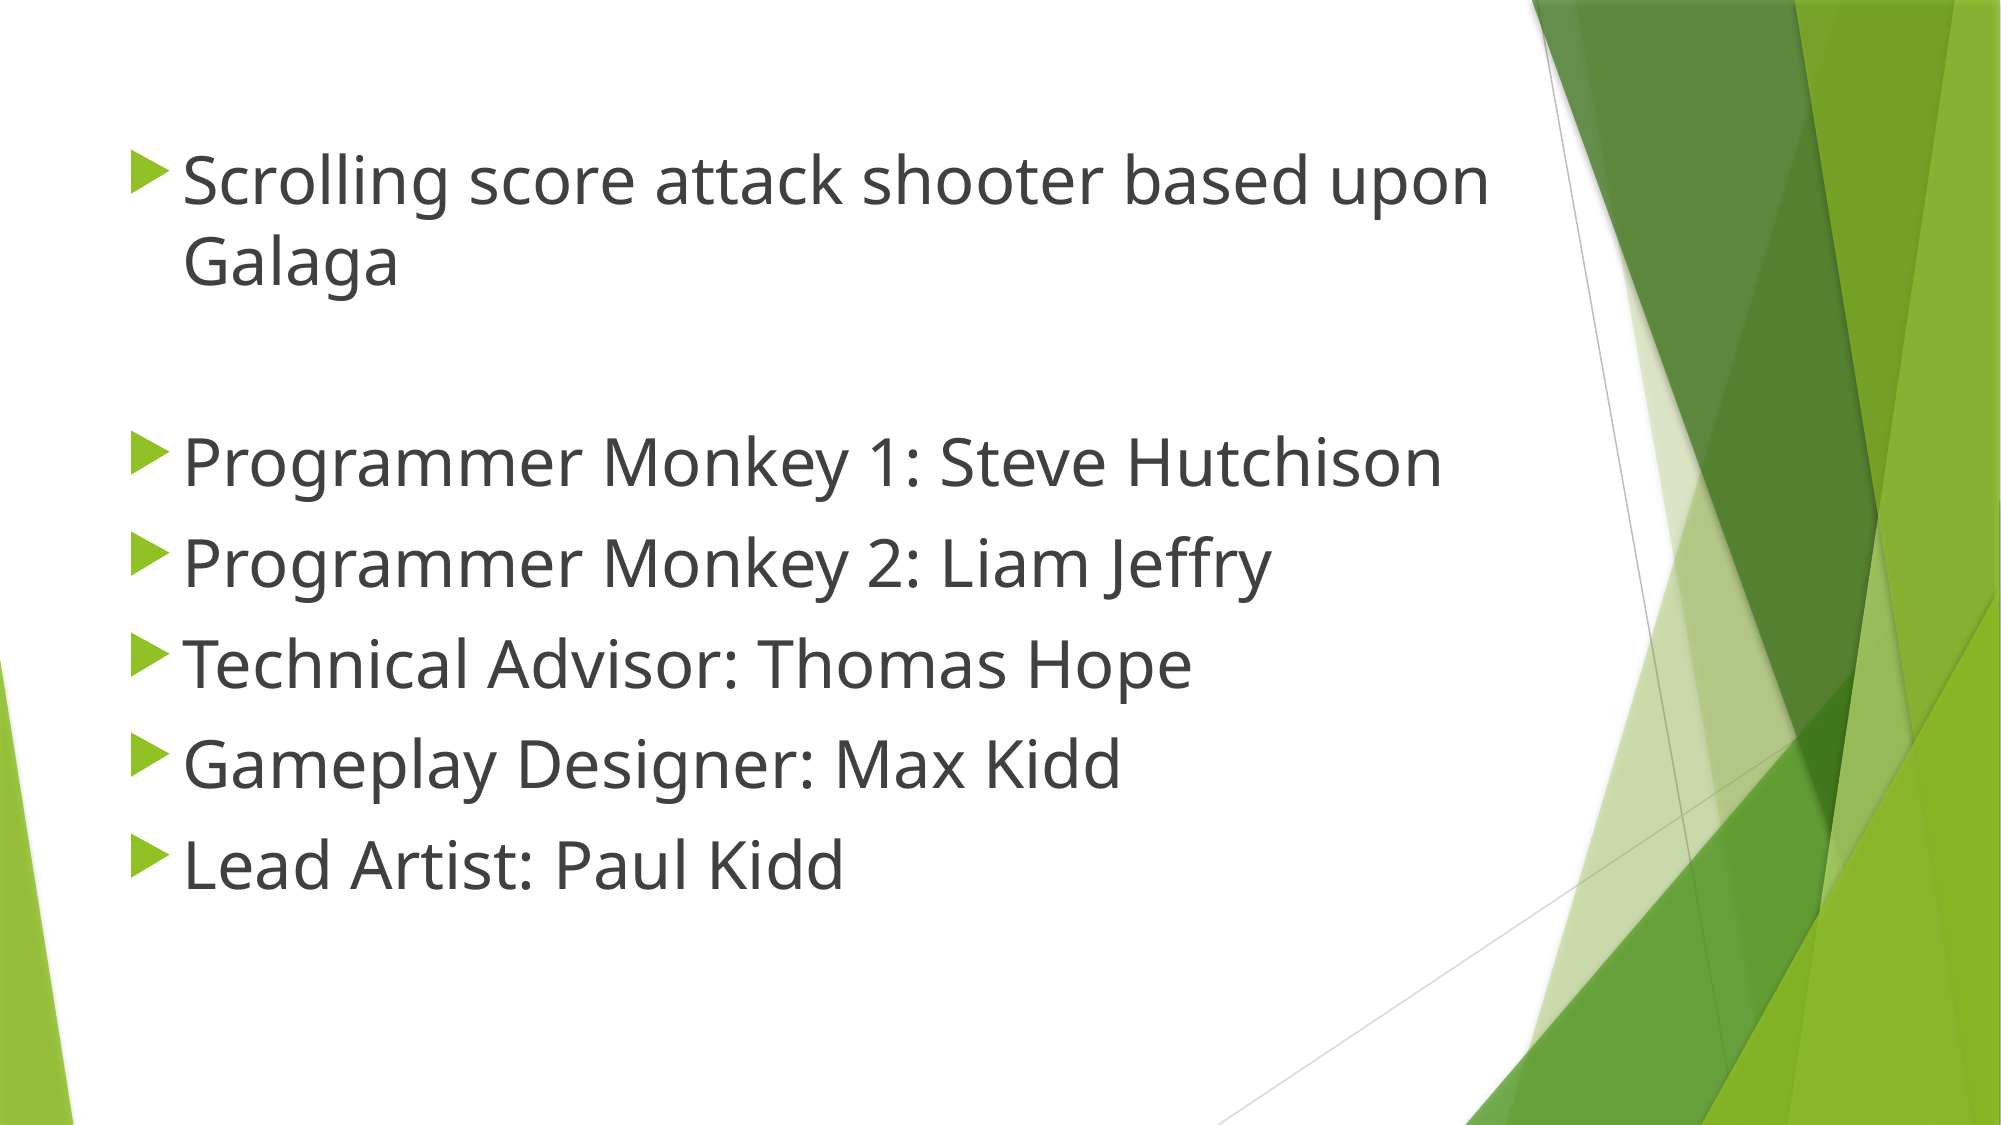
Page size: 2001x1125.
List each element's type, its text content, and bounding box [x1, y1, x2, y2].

list Scrolling score attack shooter based upon Galaga Programmer Monkey 1: Steve Hutchison Programmer Monkey 2: Liam Jeffry Technical Advisor: Thomas Hope Gameplay Designer: Max Kidd Lead Artist: Paul Kidd [111, 130, 1522, 991]
